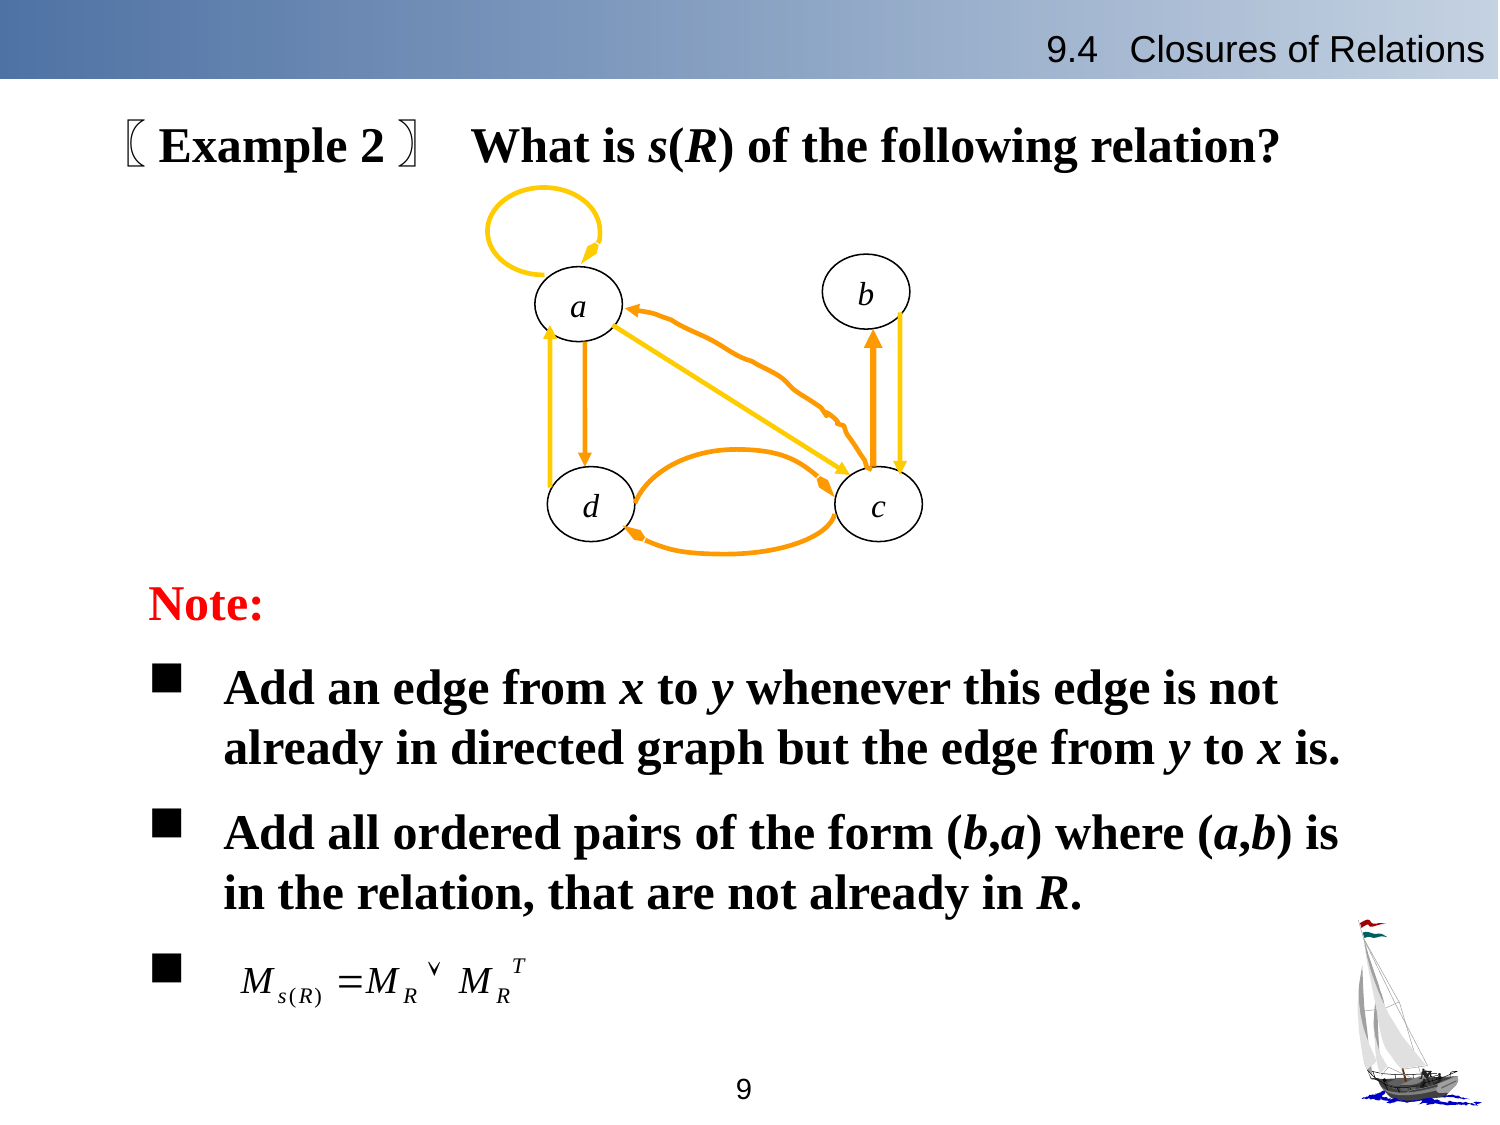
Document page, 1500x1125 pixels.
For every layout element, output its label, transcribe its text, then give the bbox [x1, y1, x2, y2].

text_box 〖Example 2〗 What is s(R) of the following relation? [82, 105, 1457, 241]
text_box Note: Add an edge from x to y whenever this edge is not already in directed graph but the edge from y to x is. Add all ordered pairs of the form (b,a) where (a,b) is in the relation, that are not already in R. [58, 562, 1396, 1013]
picture [0, 0, 1500, 79]
text_box 9.4 Closures of Relations [787, 17, 1500, 78]
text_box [234, 948, 535, 1017]
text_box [487, 187, 923, 555]
slide_number 9 [666, 1049, 768, 1125]
